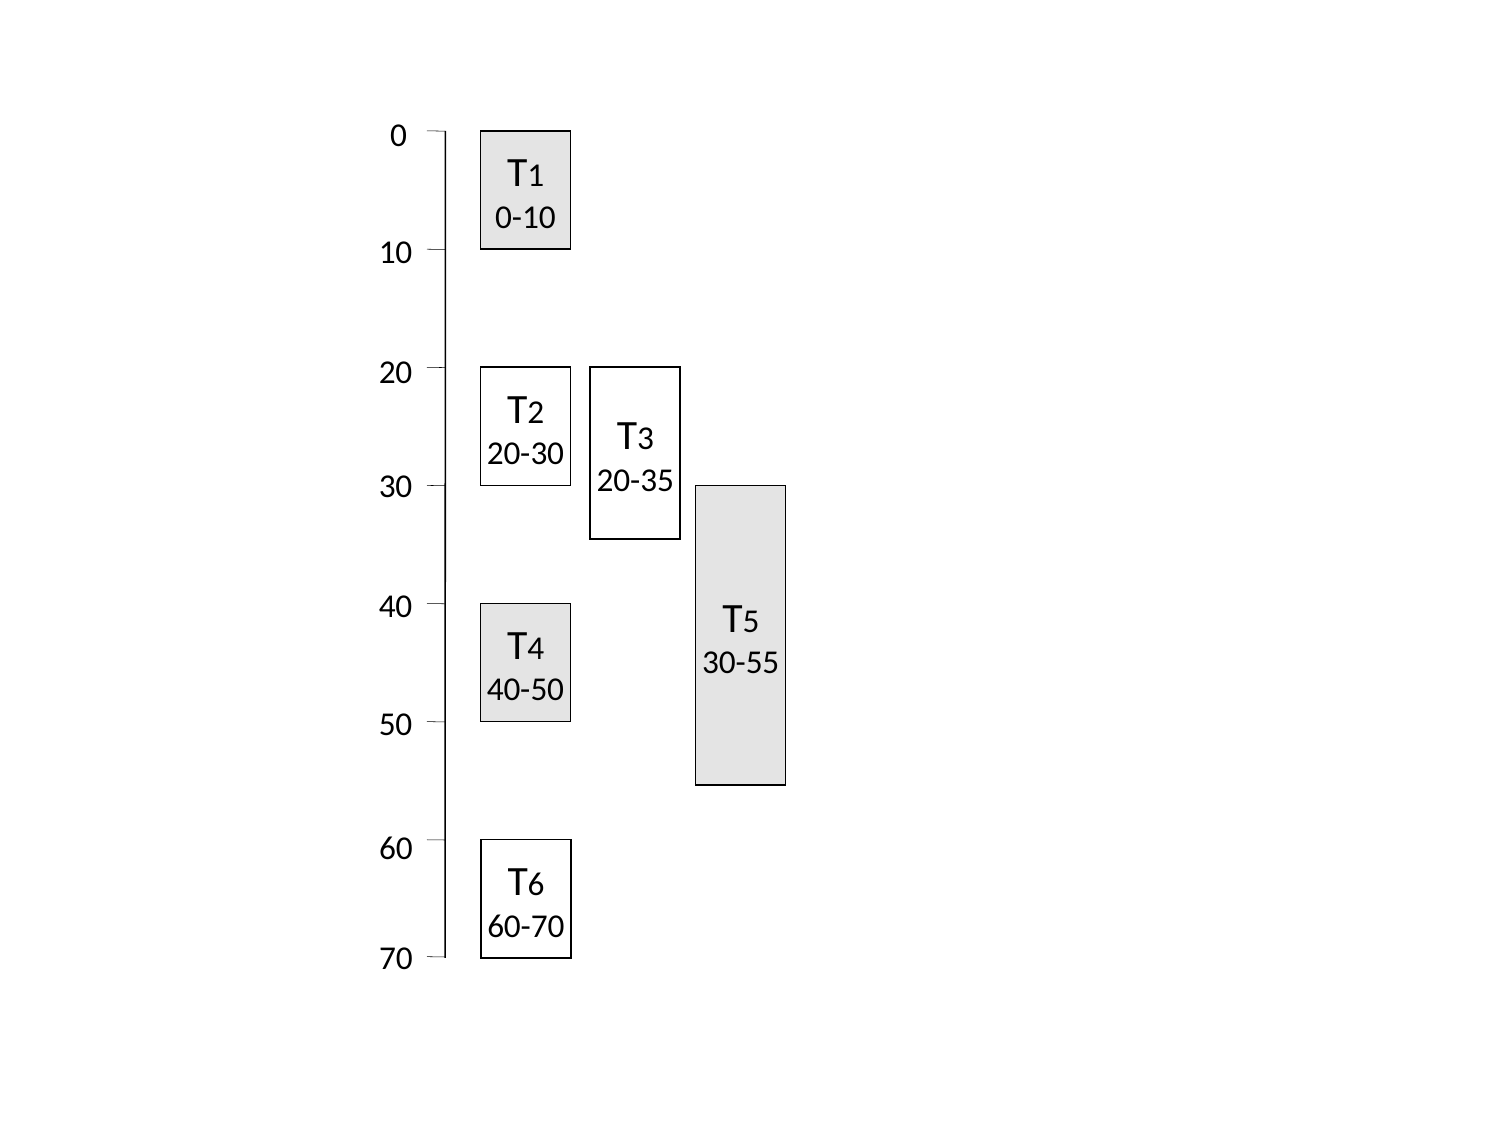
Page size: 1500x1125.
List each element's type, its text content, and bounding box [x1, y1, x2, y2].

text_box 10 [363, 222, 428, 278]
text_box 40 [363, 577, 428, 632]
text_box 30 [363, 456, 428, 512]
text_box 60 [364, 818, 428, 874]
text_box 0 [375, 105, 422, 161]
text_box 20 [363, 342, 428, 398]
text_box 50 [363, 694, 428, 750]
text_box 70 [364, 928, 428, 984]
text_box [480, 130, 786, 959]
